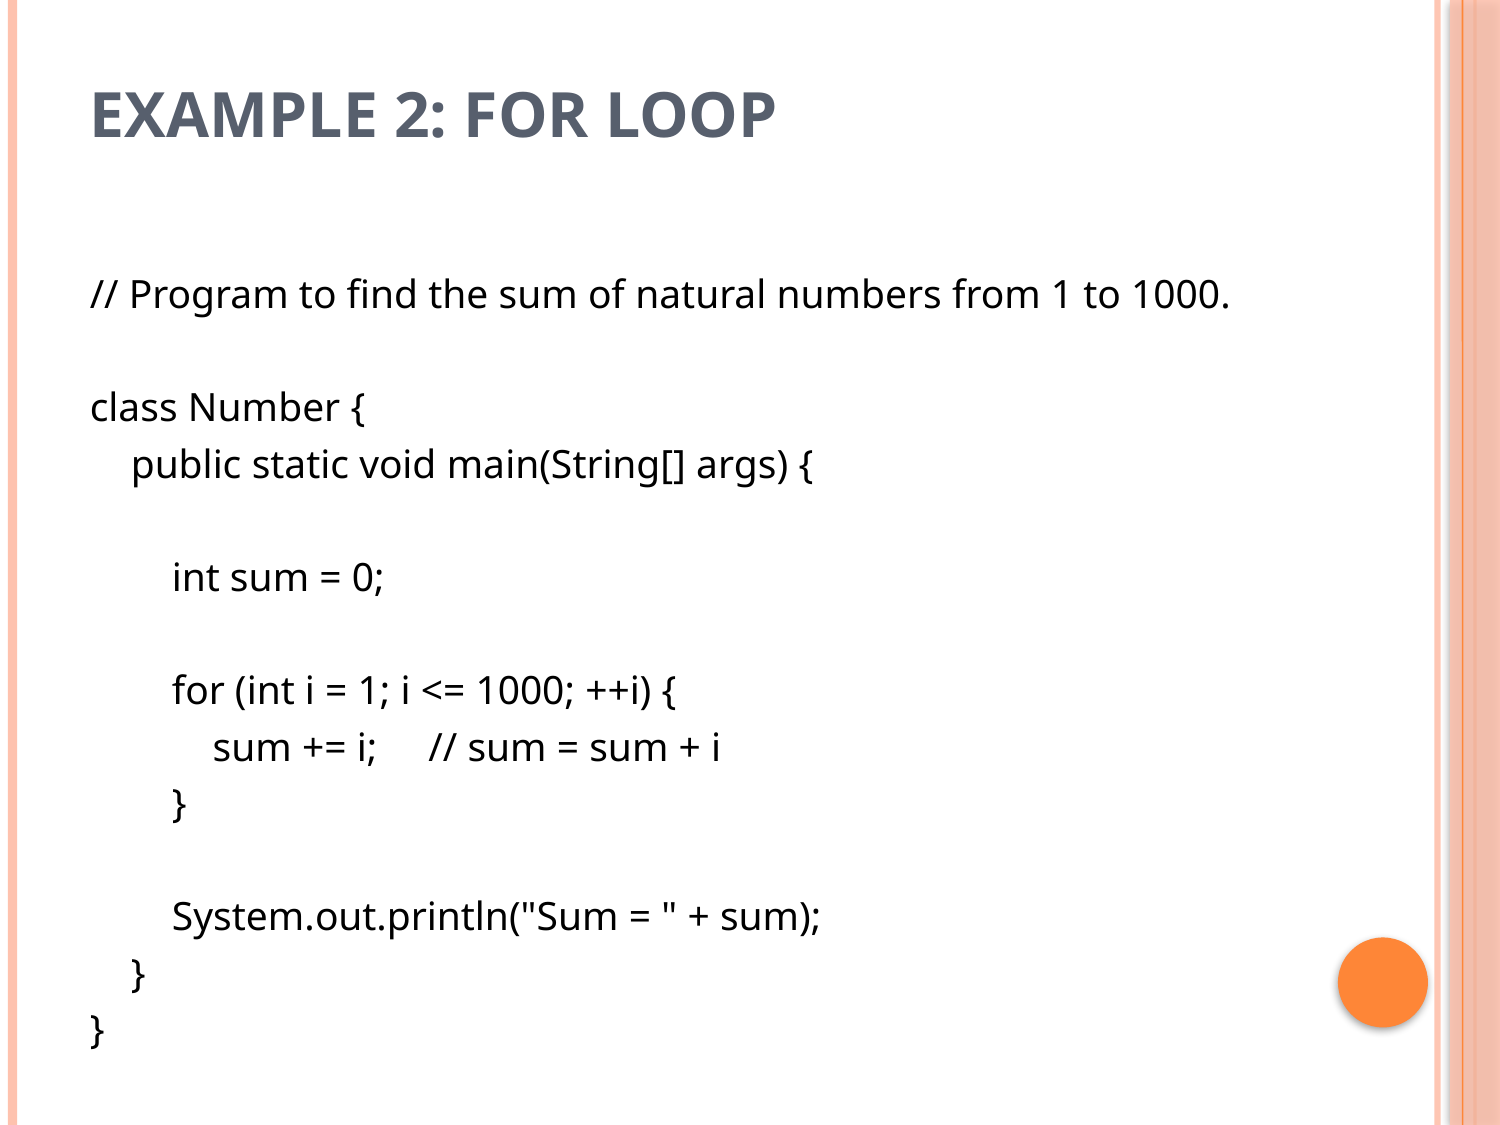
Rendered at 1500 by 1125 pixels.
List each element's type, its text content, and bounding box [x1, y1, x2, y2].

title Example 2: for Loop [75, 45, 1300, 233]
list // Program to find the sum of natural numbers from 1 to 1000. class Number { public static void main(String[] args) { int sum = 0; for (int i = 1; i <= 1000; ++i) { sum += i; // sum = sum + i } System.out.println("Sum = " + sum); } } [75, 262, 1300, 1062]
